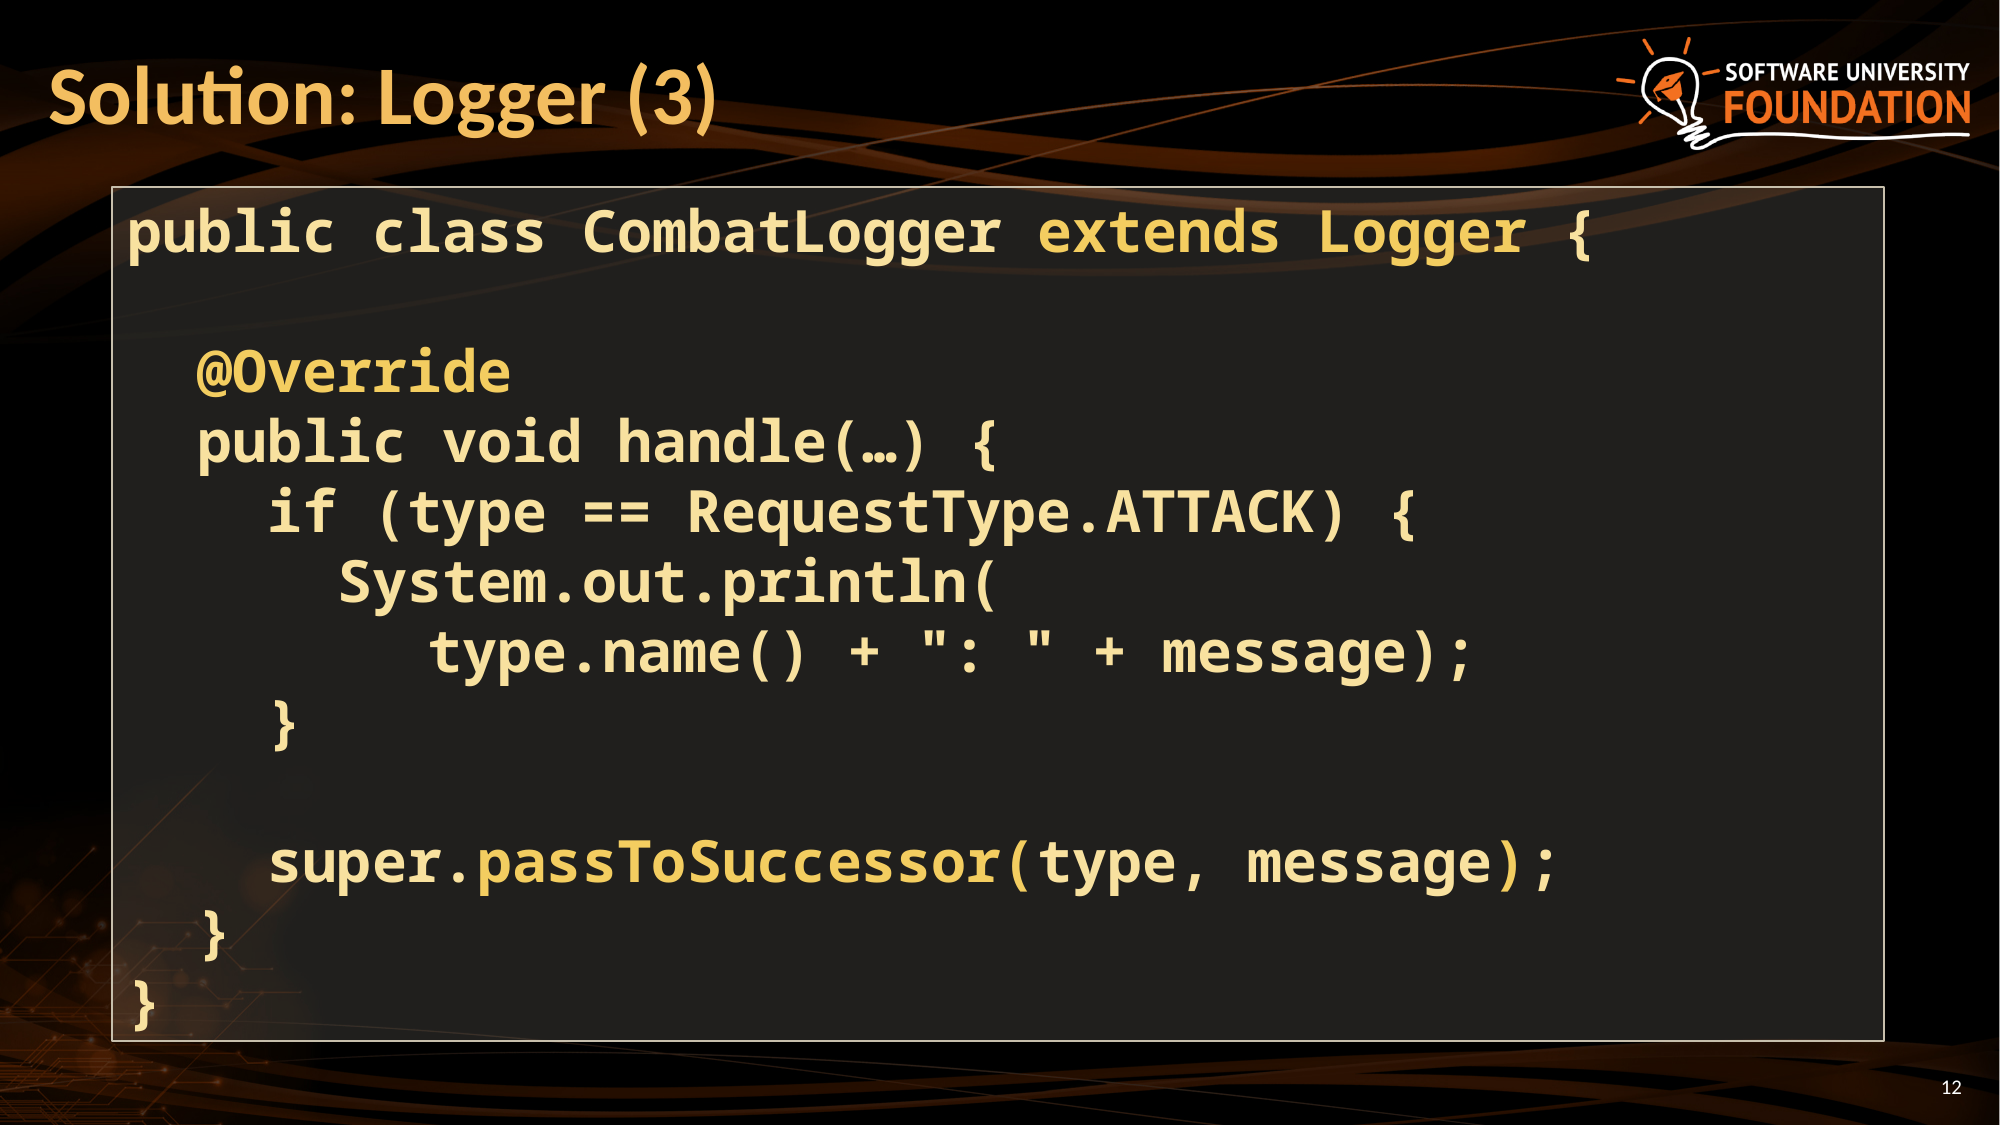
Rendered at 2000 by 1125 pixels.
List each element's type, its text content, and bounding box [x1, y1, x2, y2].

title Solution: Logger (3) [30, 6, 1602, 189]
picture [0, 0, 2000, 1125]
text_box public class CombatLogger extends Logger { @Override public void handle(…) { if (type == RequestType.ATTACK) { System.out.println( type.name() + ": " + message); } super.passToSuccessor(type, message); } } [112, 186, 1884, 1042]
slide_number 12 [1897, 1070, 1968, 1103]
